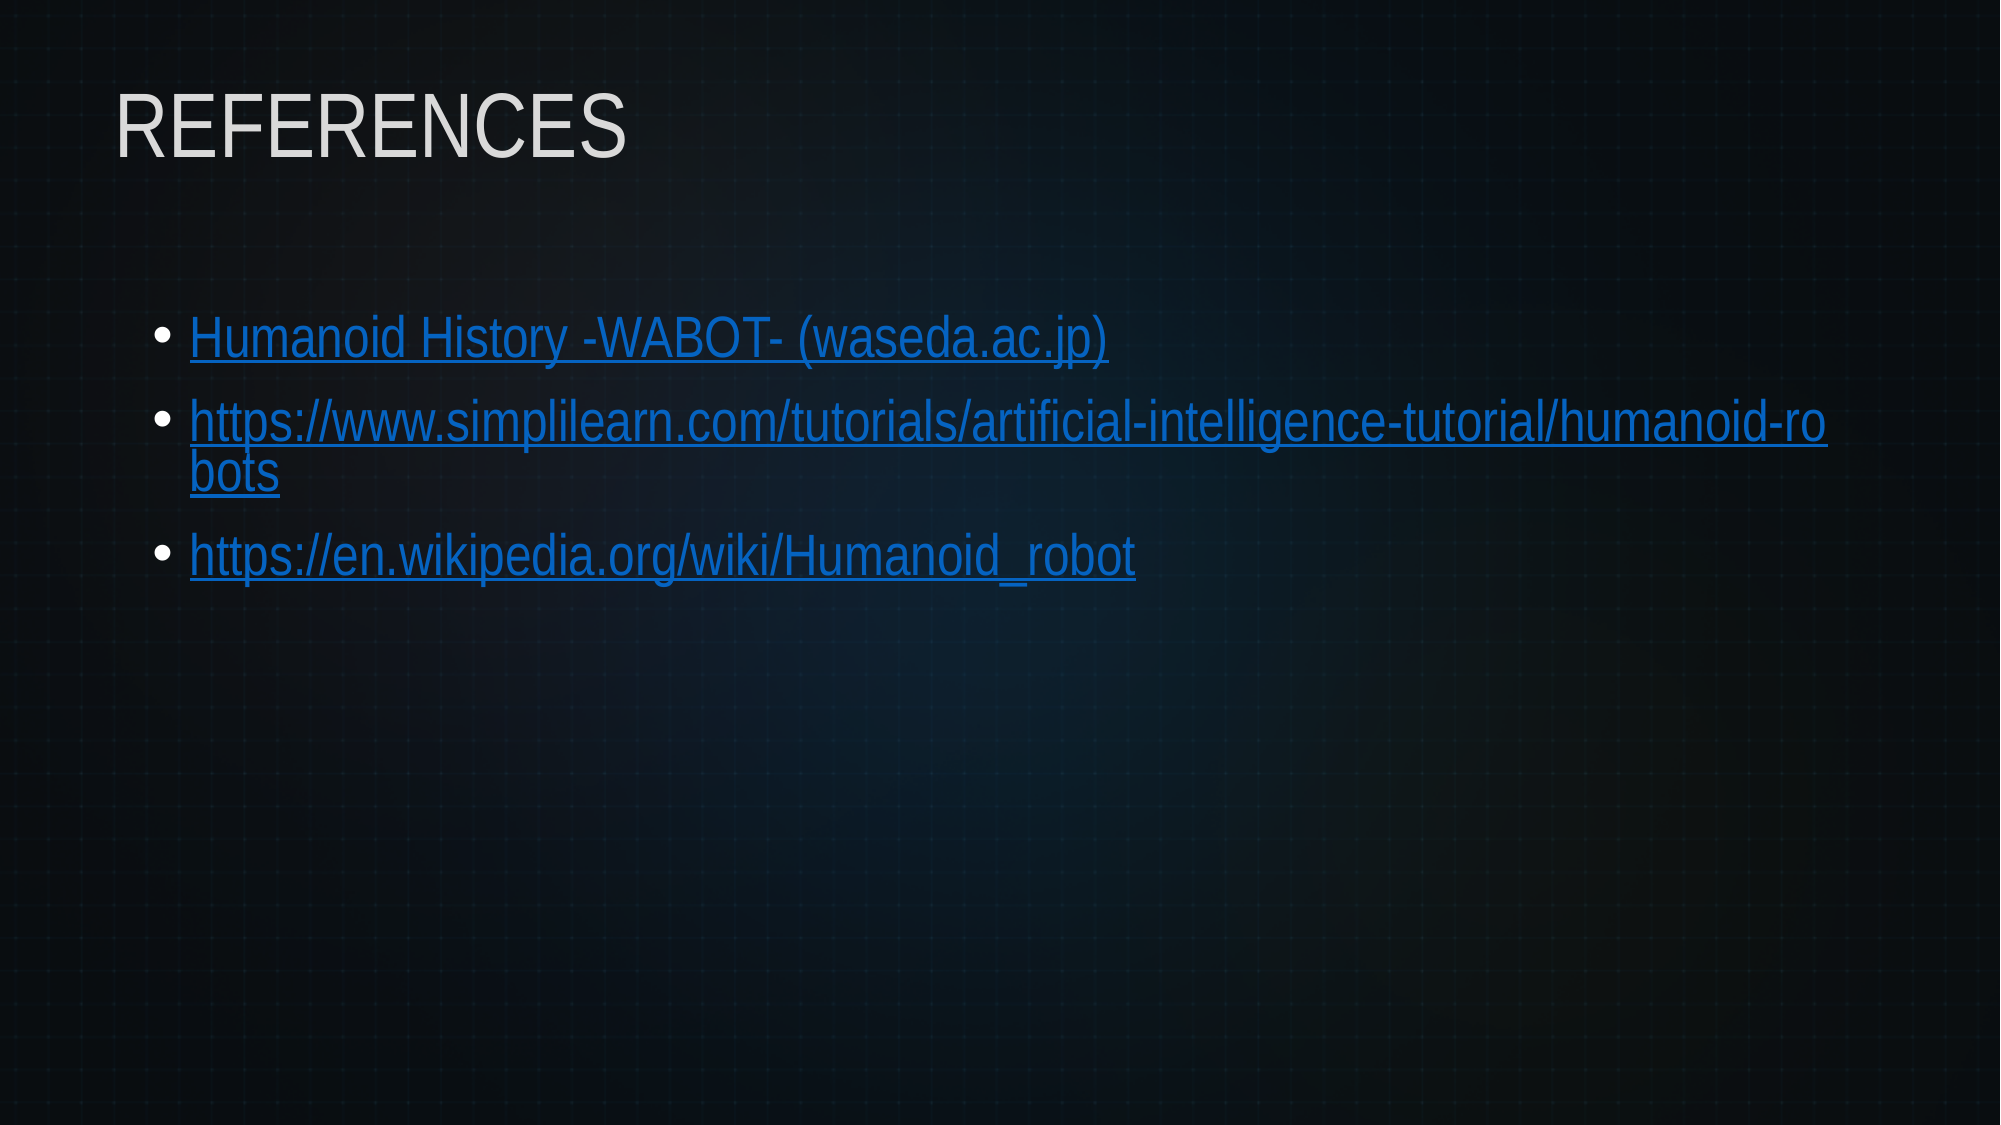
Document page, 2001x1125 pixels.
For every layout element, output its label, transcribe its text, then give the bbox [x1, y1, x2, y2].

list Humanoid History -WABOT- (waseda.ac.jp) https://www.simplilearn.com/tutorials/artificial-intelligence-tutorial/humanoid-robots https://en.wikipedia.org/wiki/Humanoid_robot [137, 299, 1863, 1014]
title REFERENCES [99, 25, 1901, 232]
picture [0, 0, 2000, 1125]
